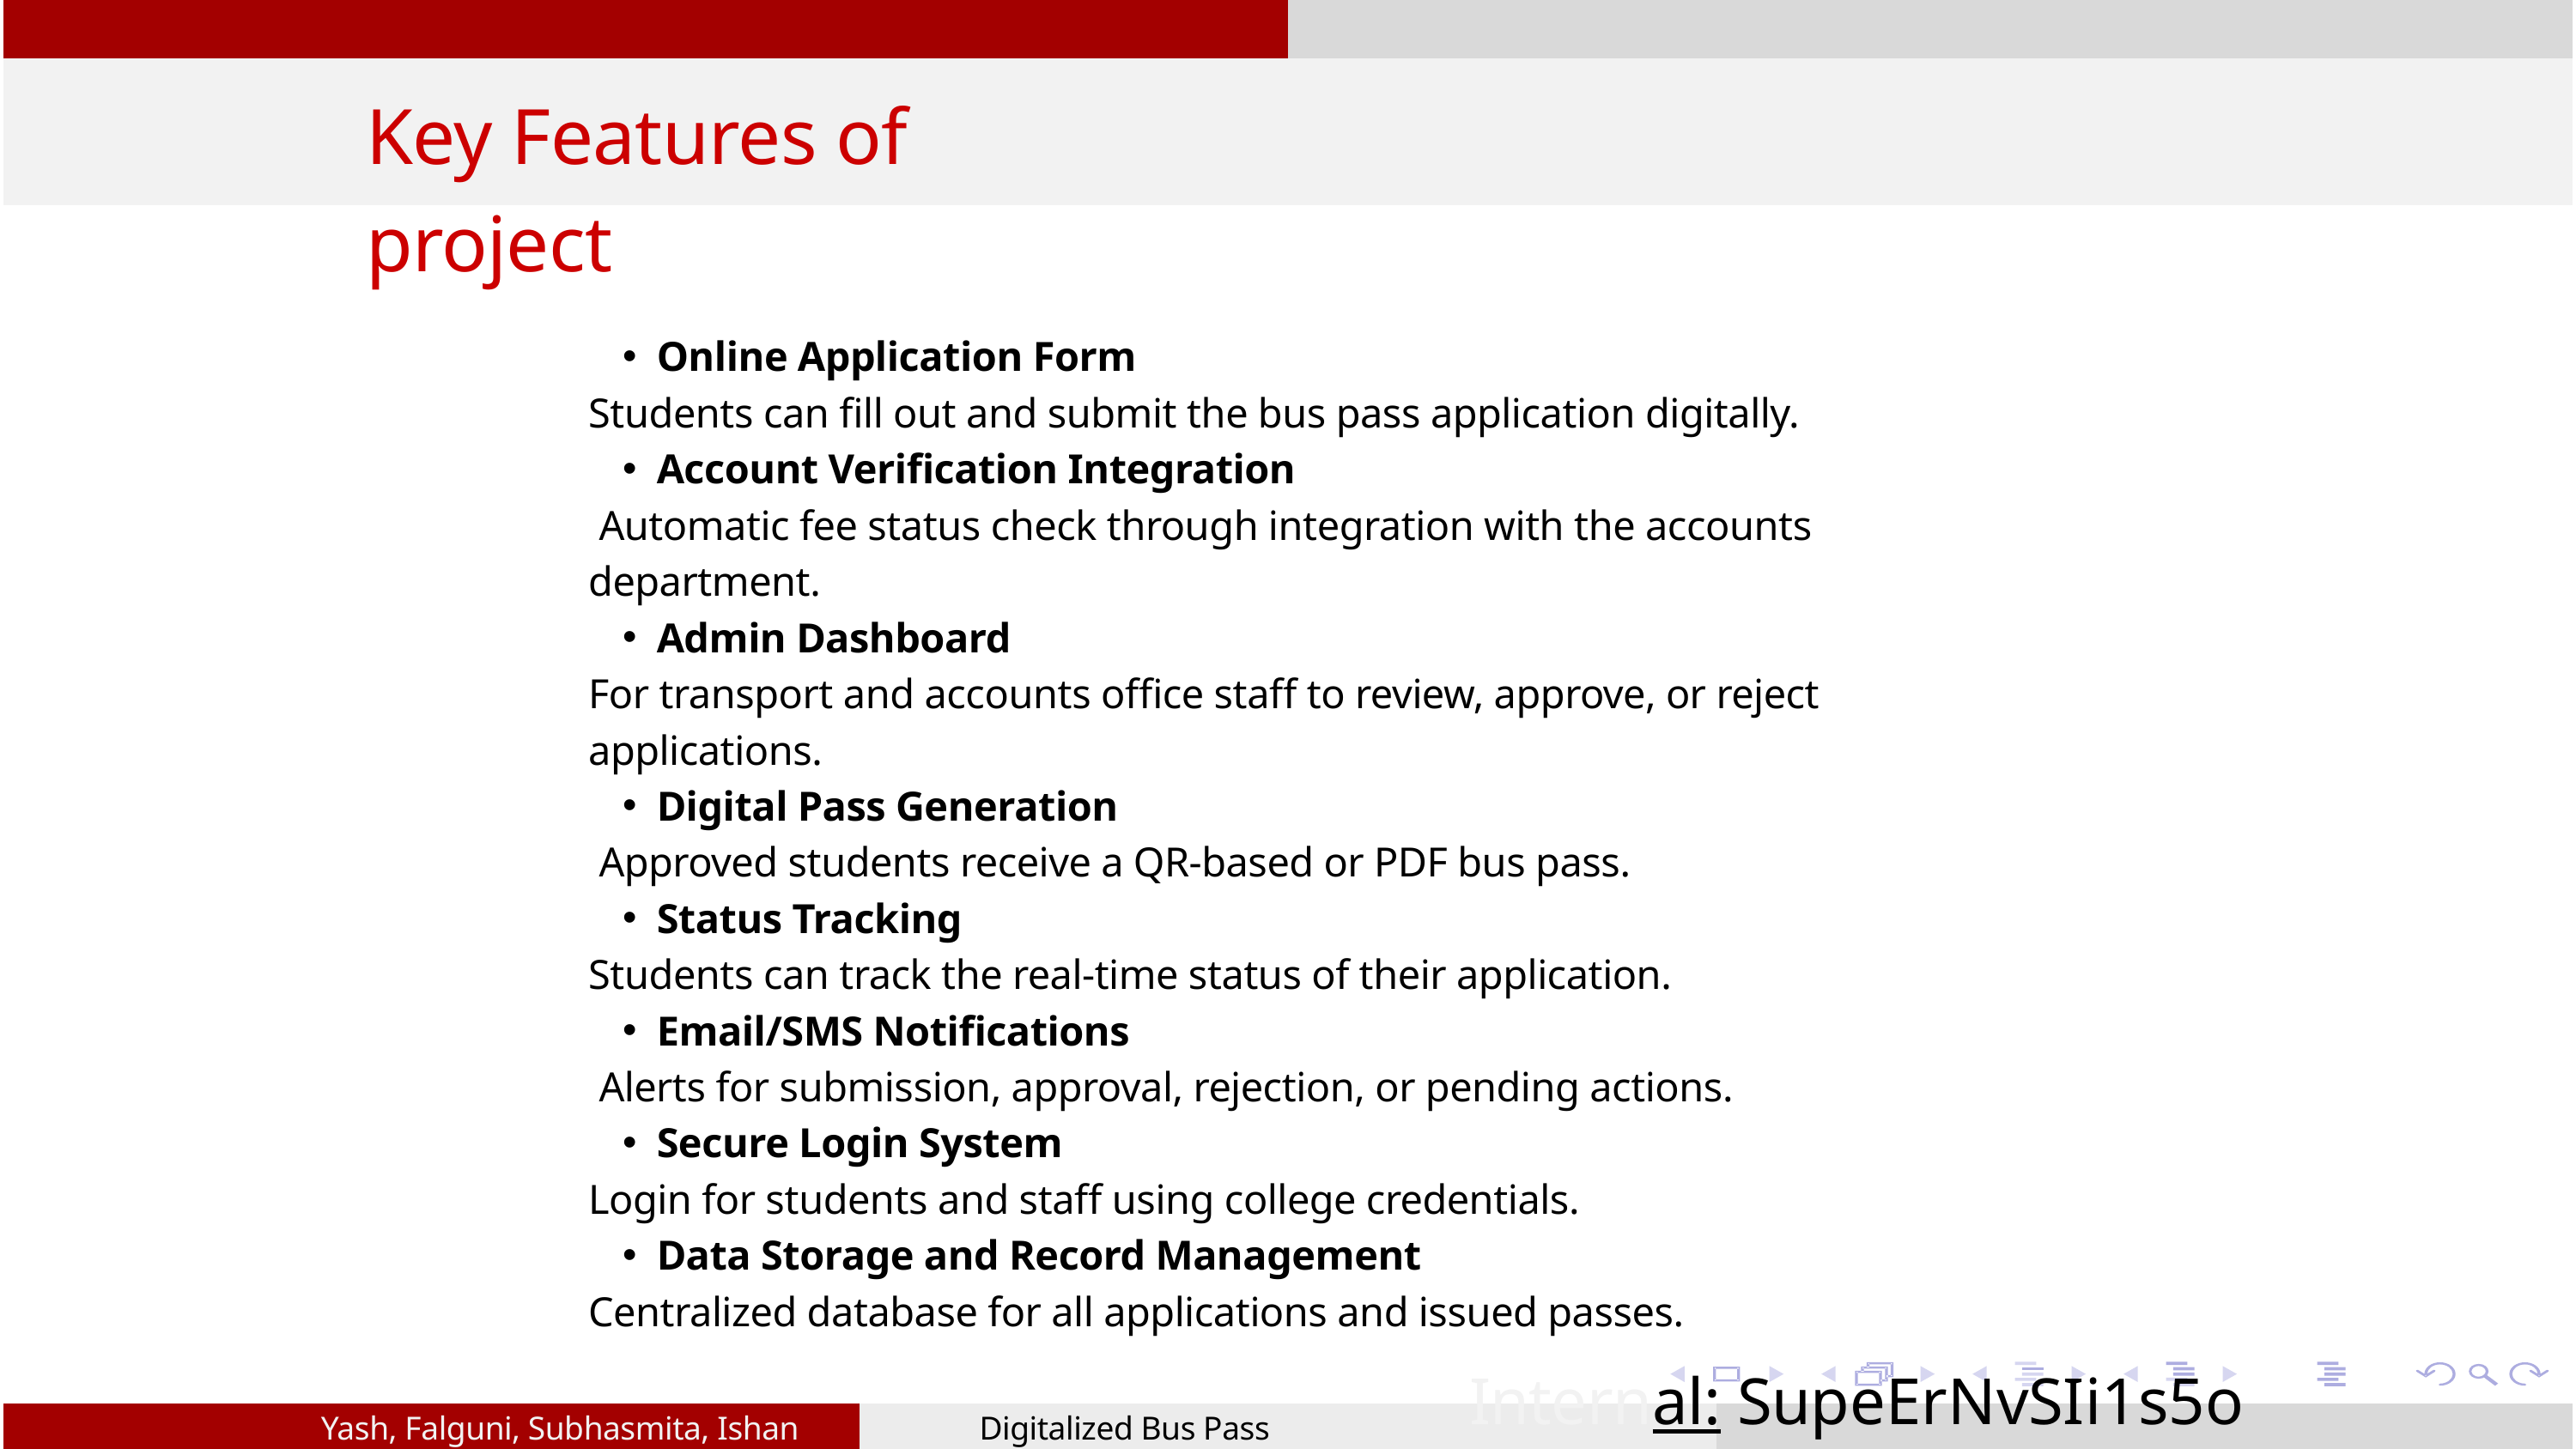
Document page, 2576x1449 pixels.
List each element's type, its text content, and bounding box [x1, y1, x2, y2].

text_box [0, 1335, 2576, 1449]
text_box Key Features of project [366, 242, 1072, 287]
text_box Online Application Form Students can fill out and submit the bus pass application digitally. Account Verification Integration Automatic fee status check through integration with the accounts department. Admin Dashboard For transport and accounts office staff to review, approve, or reject applications. Digital Pass Generation Approved students receive a QR-based or PDF bus pass. Status Tracking Students can track the real-time status of their application. Email/SMS Notifications Alerts for submission, approval, rejection, or pending actions. Secure Login System Login for students and staff using college credentials. Data Storage and Record Management Centralized database for all applications and issued passes. [588, 323, 1854, 1332]
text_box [0, 0, 2576, 233]
